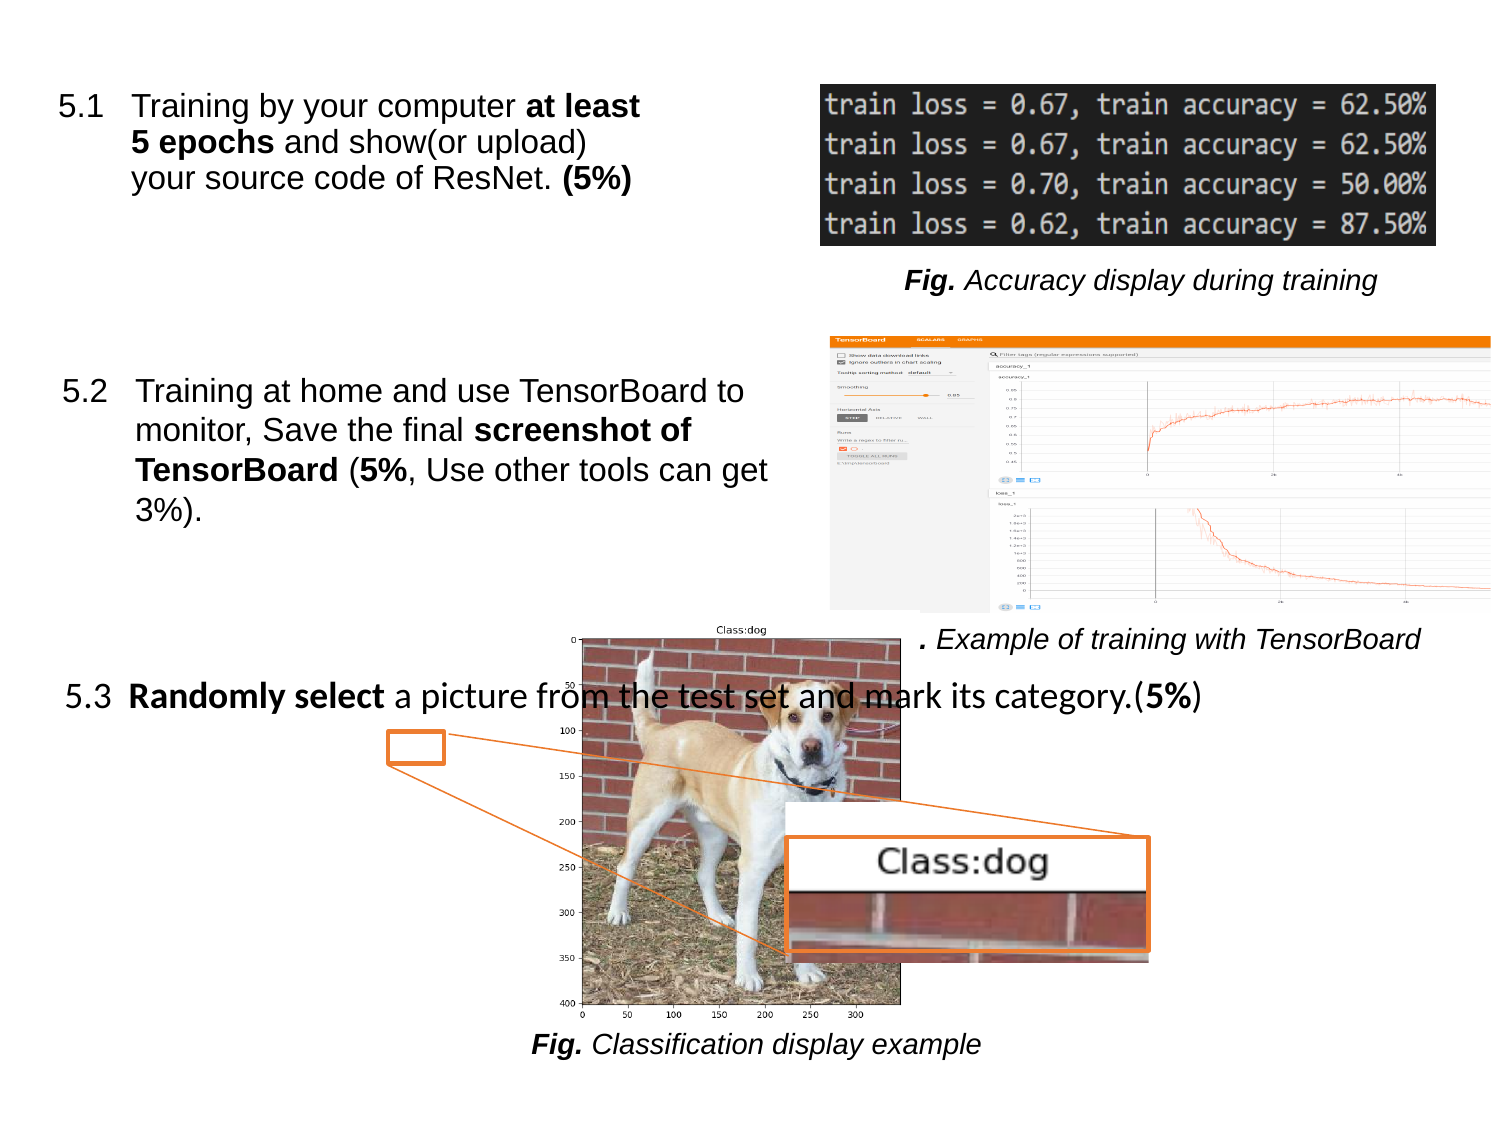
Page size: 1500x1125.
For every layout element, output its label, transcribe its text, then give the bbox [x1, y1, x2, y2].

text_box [448, 733, 1145, 838]
text_box 5.2 Training at home and use TensorBoard to monitor, Save the final screenshot of TensorBoard (5%, Use other tools can get 3%). [47, 361, 824, 556]
picture [553, 801, 1149, 1027]
text_box 5.3 Randomly select a picture from the test set and mark its category.(5%) [49, 663, 548, 724]
picture [553, 336, 1491, 733]
text_box Fig. Classification display example [516, 1017, 998, 1068]
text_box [42, 80, 1395, 305]
text_box Fig. Example of training with TensorBoard [924, 623, 1460, 663]
picture [820, 84, 1437, 247]
text_box 5.3 Randomly select a picture from the test set and mark its category.(5%) [924, 663, 1372, 724]
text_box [387, 765, 789, 957]
text_box [386, 729, 446, 764]
